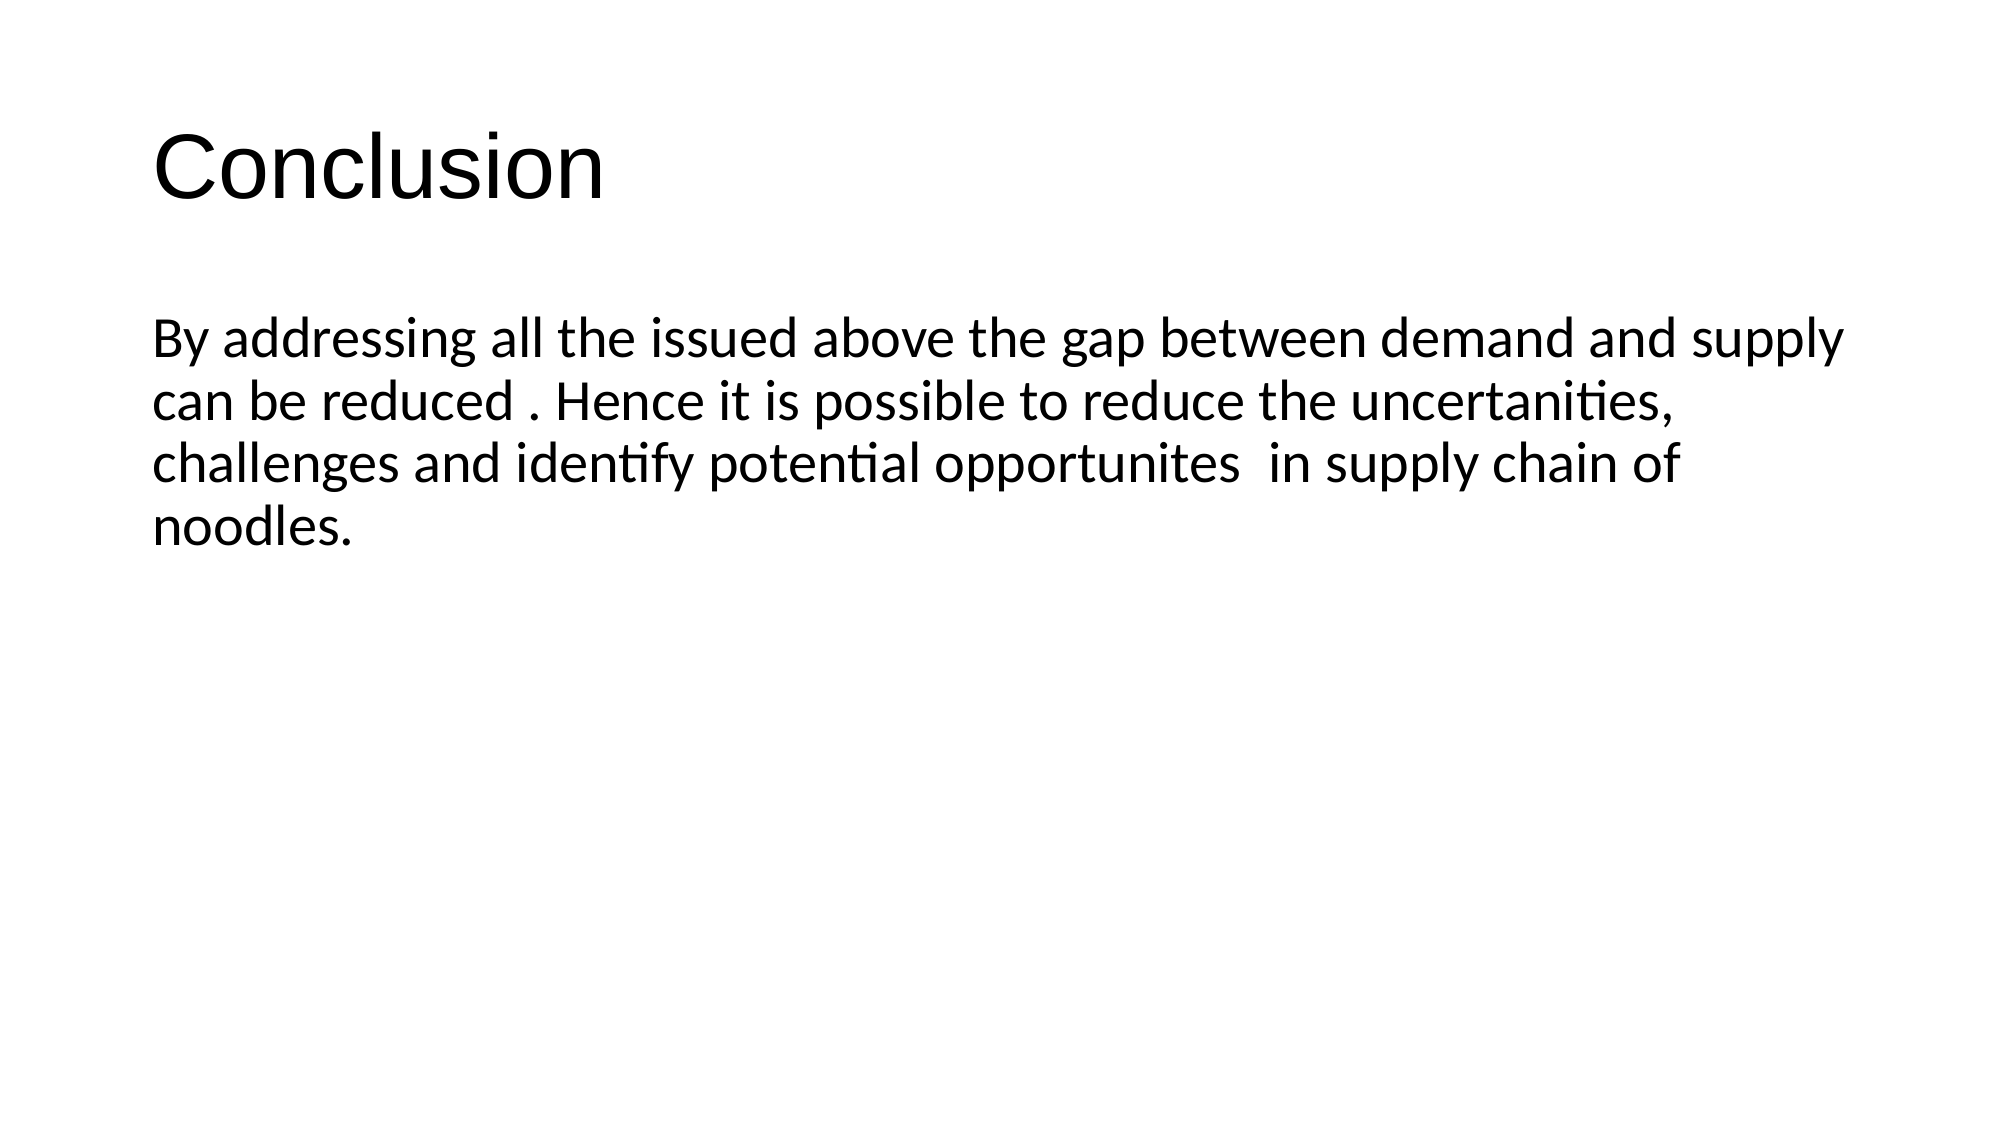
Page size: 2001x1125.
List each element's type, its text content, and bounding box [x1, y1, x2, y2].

list By addressing all the issued above the gap between demand and supply can be reduced . Hence it is possible to reduce the uncertanities, challenges and identify potential opportunites in supply chain of noodles. [137, 299, 1863, 1014]
title Conclusion [137, 59, 1863, 278]
